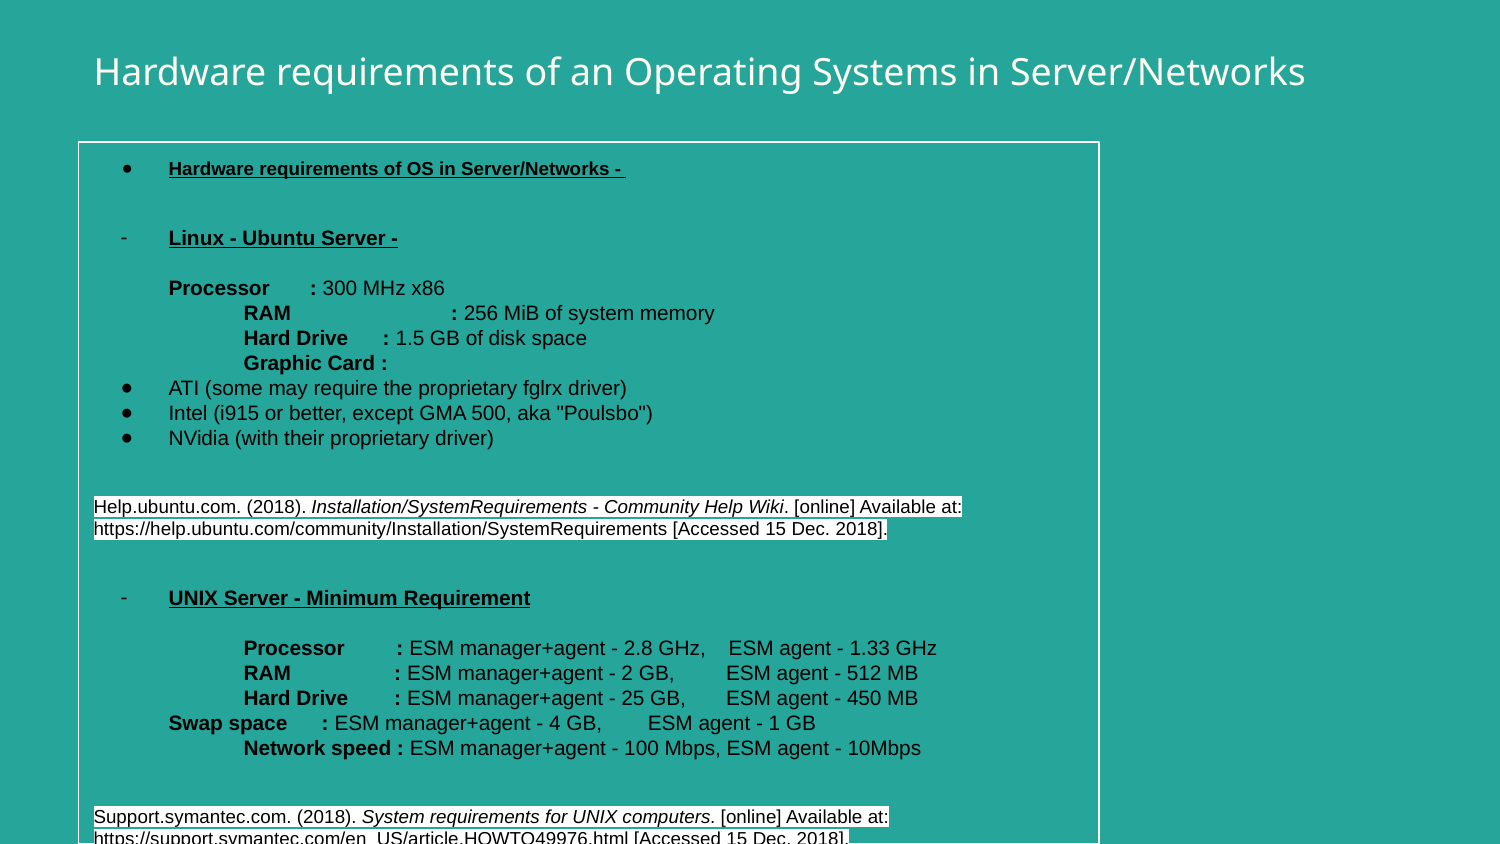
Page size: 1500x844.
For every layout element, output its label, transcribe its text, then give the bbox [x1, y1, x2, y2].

text_box Hardware requirements of OS in Server/Networks - Linux - Ubuntu Server - Processor : 300 MHz x86 RAM : 256 MiB of system memory Hard Drive : 1.5 GB of disk space Graphic Card : ATI (some may require the proprietary fglrx driver) Intel (i915 or better, except GMA 500, aka "Poulsbo") NVidia (with their proprietary driver) Help.ubuntu.com. (2018). Installation/SystemRequirements - Community Help Wiki. [online] Available at: https://help.ubuntu.com/community/Installation/SystemRequirements [Accessed 15 Dec. 2018]. UNIX Server - Minimum Requirement Processor : ESM manager+agent - 2.8 GHz, ESM agent - 1.33 GHz RAM : ESM manager+agent - 2 GB, ESM agent - 512 MB Hard Drive : ESM manager+agent - 25 GB, ESM agent - 450 MB Swap space : ESM manager+agent - 4 GB, ESM agent - 1 GB Network speed : ESM manager+agent - 100 Mbps, ESM agent - 10Mbps Support.symantec.com. (2018). System requirements for UNIX computers. [online] Available at: https://support.symantec.com/en_US/article.HOWTO49976.html [Accessed 15 Dec. 2018]. [78, 142, 1100, 844]
title Hardware requirements of an Operating Systems in Server/Networks [78, 0, 1396, 206]
